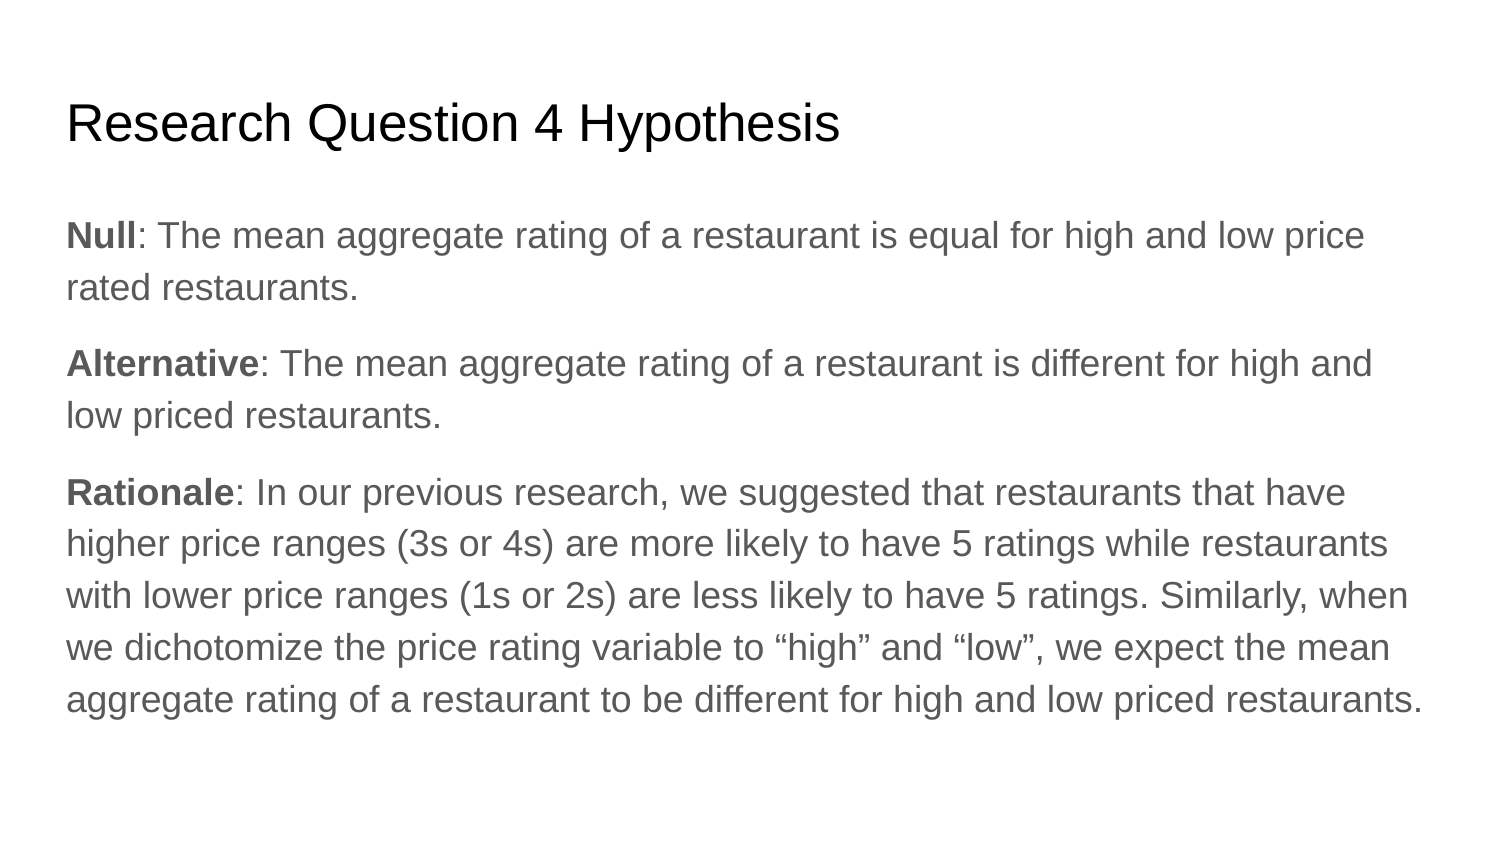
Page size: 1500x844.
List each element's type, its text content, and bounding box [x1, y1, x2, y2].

list Null: The mean aggregate rating of a restaurant is equal for high and low price rated restaurants. Alternative: The mean aggregate rating of a restaurant is different for high and low priced restaurants. Rationale: In our previous research, we suggested that restaurants that have higher price ranges (3s or 4s) are more likely to have 5 ratings while restaurants with lower price ranges (1s or 2s) are less likely to have 5 ratings. Similarly, when we dichotomize the price rating variable to “high” and “low”, we expect the mean aggregate rating of a restaurant to be different for high and low priced restaurants. [51, 189, 1449, 750]
title Research Question 4 Hypothesis [51, 72, 1449, 167]
